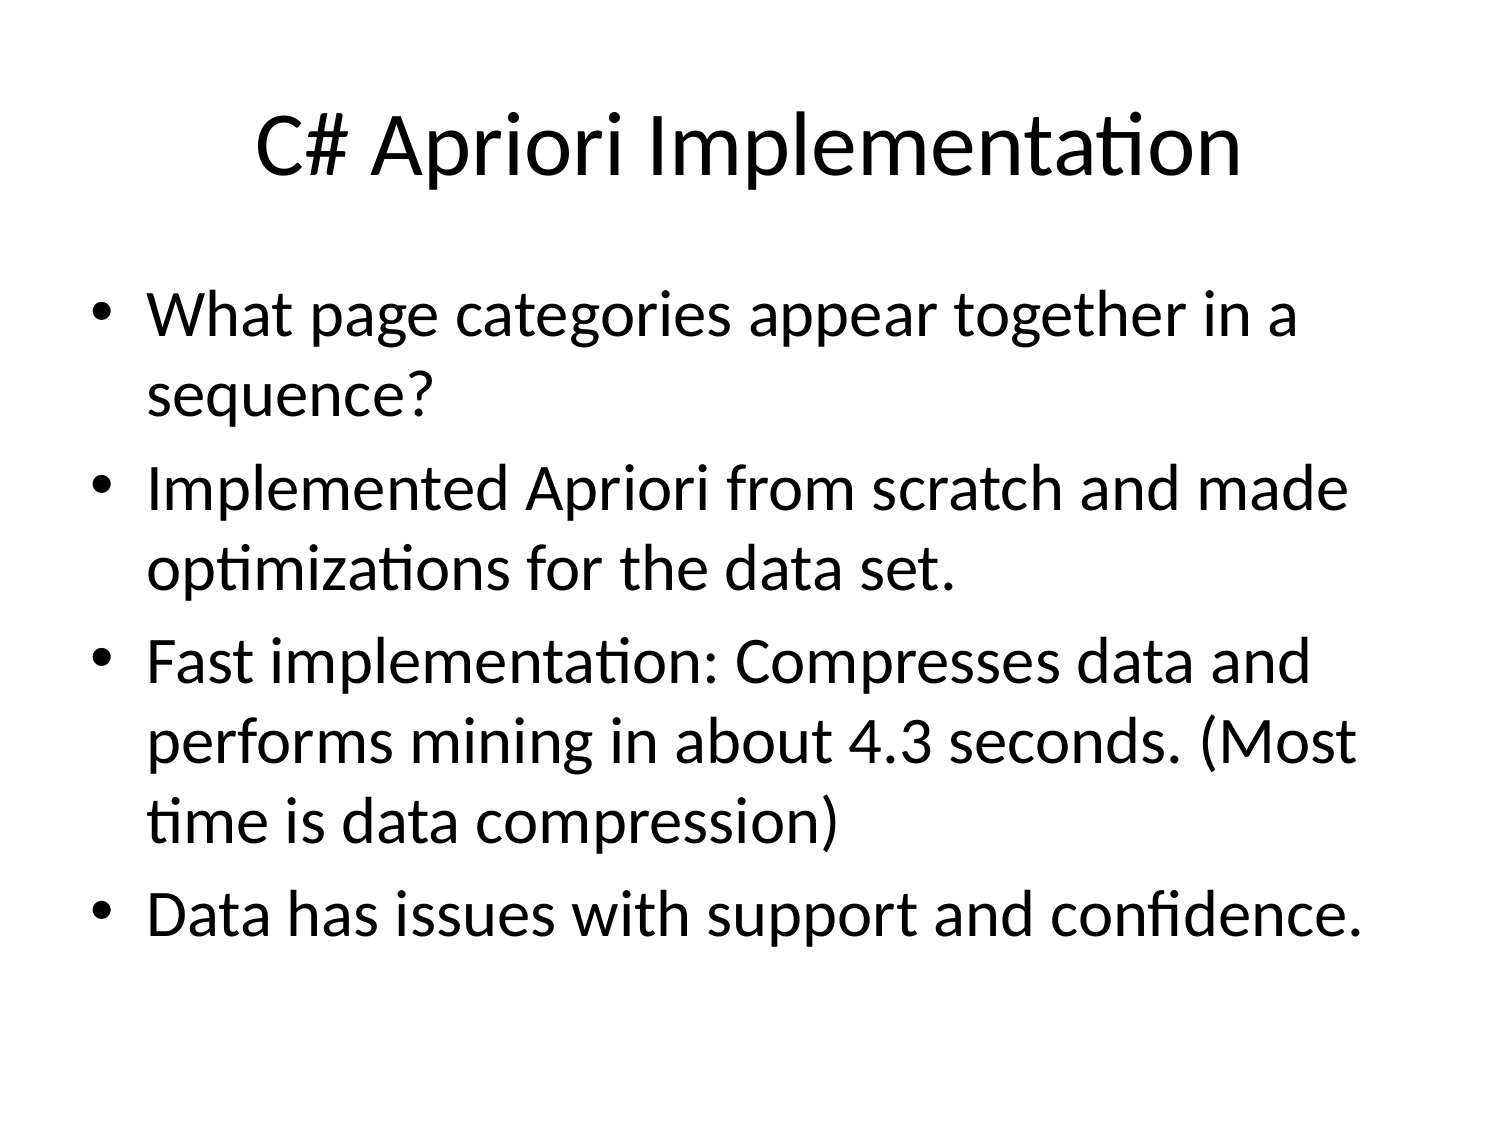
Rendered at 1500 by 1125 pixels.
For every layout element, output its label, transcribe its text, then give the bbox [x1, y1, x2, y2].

title C# Apriori Implementation [75, 45, 1425, 233]
list What page categories appear together in a sequence? Implemented Apriori from scratch and made optimizations for the data set. Fast implementation: Compresses data and performs mining in about 4.3 seconds. (Most time is data compression) Data has issues with support and confidence. [75, 262, 1425, 1005]
